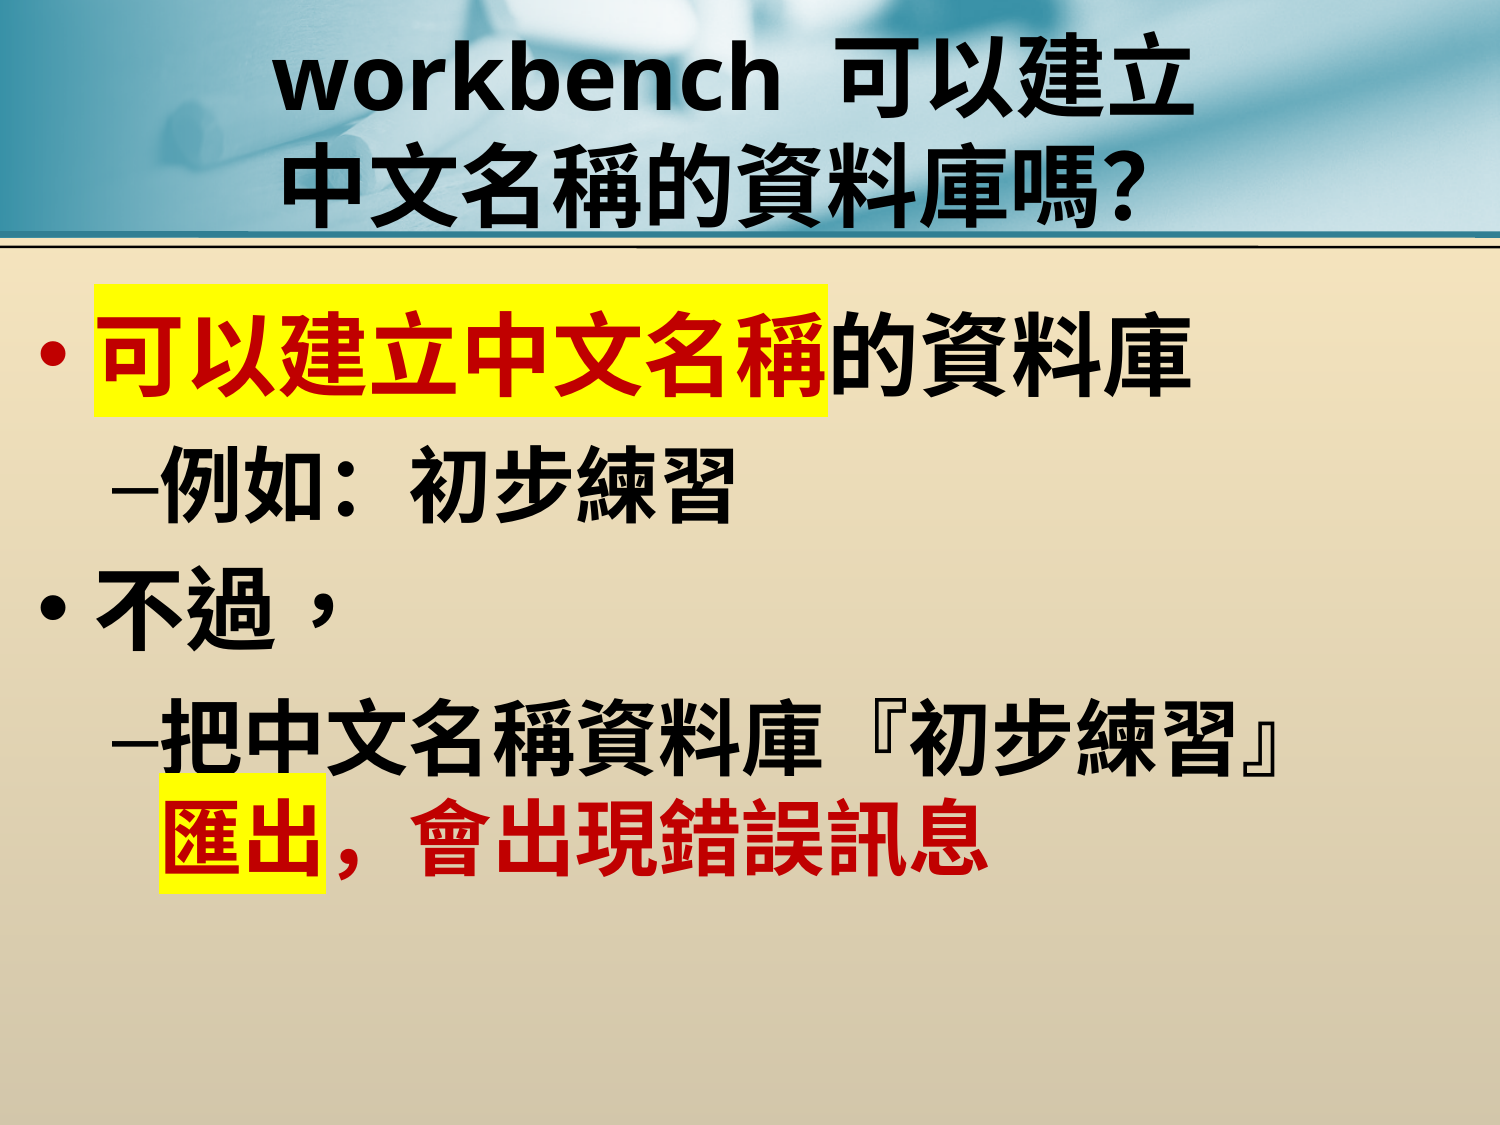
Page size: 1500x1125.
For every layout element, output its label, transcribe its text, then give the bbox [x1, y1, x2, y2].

title workbench 可以建立 中文名稱的資料庫嗎？ [0, 24, 1471, 233]
list 可以建立中文名稱的資料庫 例如：初步練習 不過， 把中文名稱資料庫『初步練習』 匯出，會出現錯誤訊息 [22, 290, 1478, 1125]
